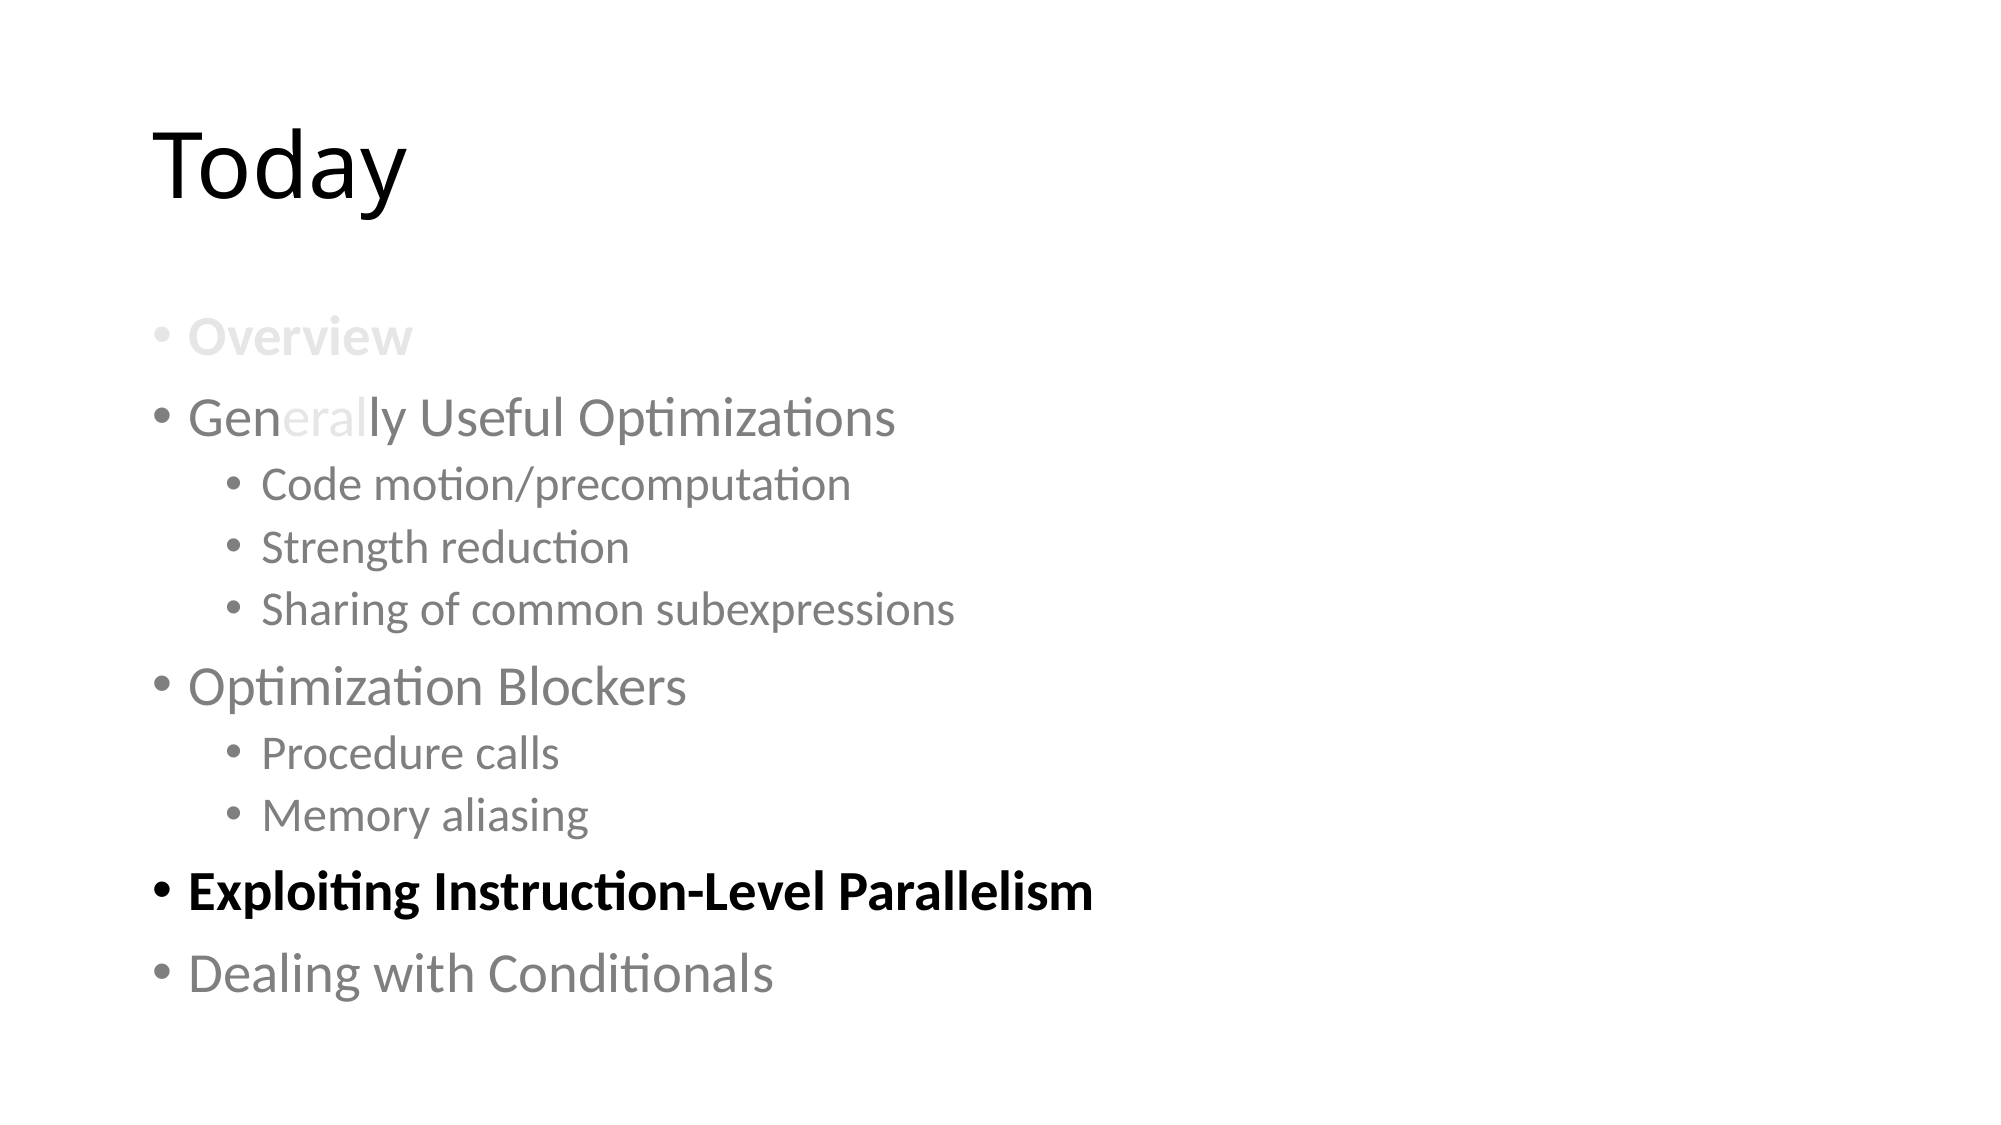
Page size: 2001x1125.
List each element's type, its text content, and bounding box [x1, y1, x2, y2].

list Overview Generally Useful Optimizations Code motion/precomputation Strength reduction Sharing of common subexpressions Optimization Blockers Procedure calls Memory aliasing Exploiting Instruction-Level Parallelism Dealing with Conditionals [137, 299, 1863, 1014]
title Today [137, 59, 1863, 278]
